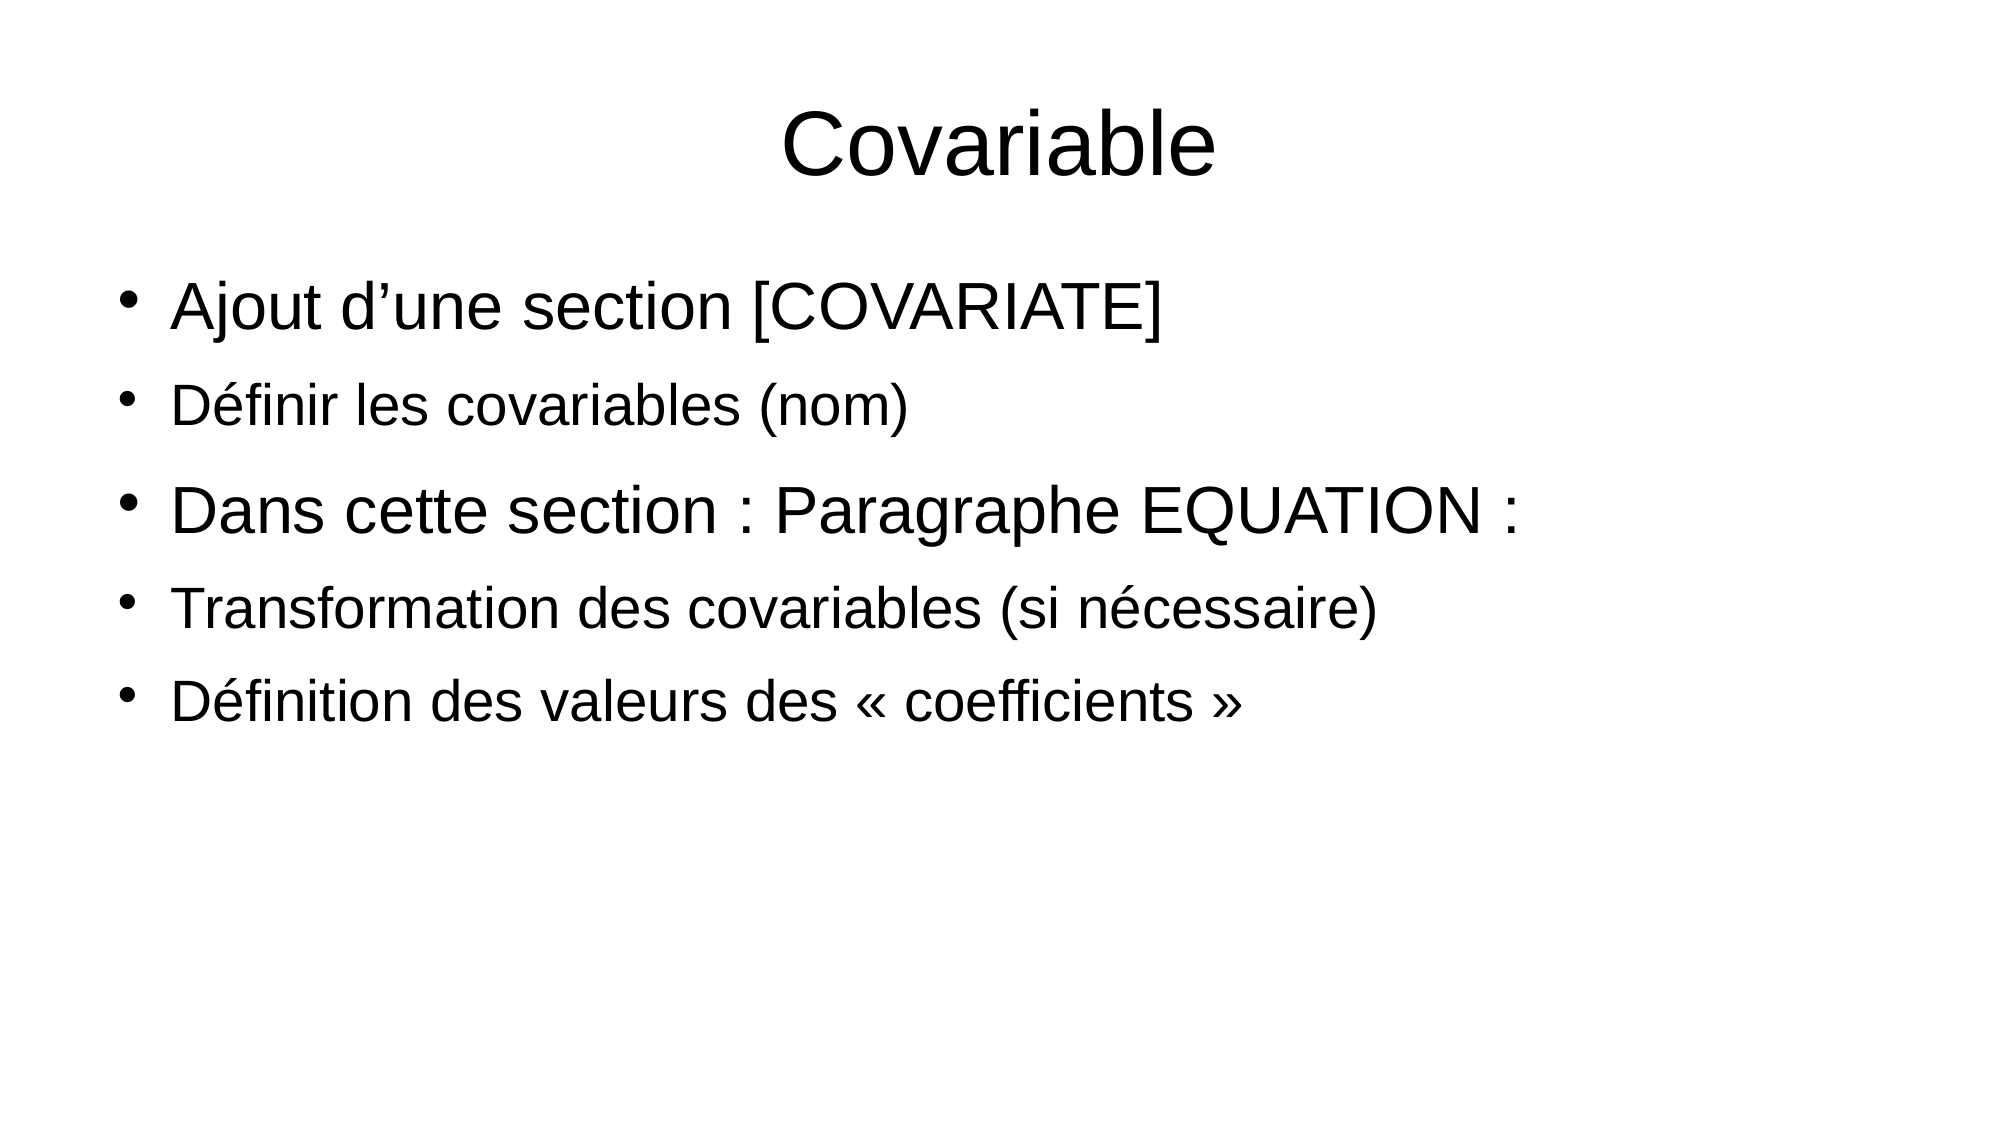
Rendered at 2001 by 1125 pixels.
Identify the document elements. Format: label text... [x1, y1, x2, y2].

text_box Covariable [99, 44, 1900, 233]
text_box Ajout d’une section [COVARIATE] Définir les covariables (nom) Dans cette section : Paragraphe EQUATION : Transformation des covariables (si nécessaire) Définition des valeurs des « coefficients » [99, 263, 1900, 916]
